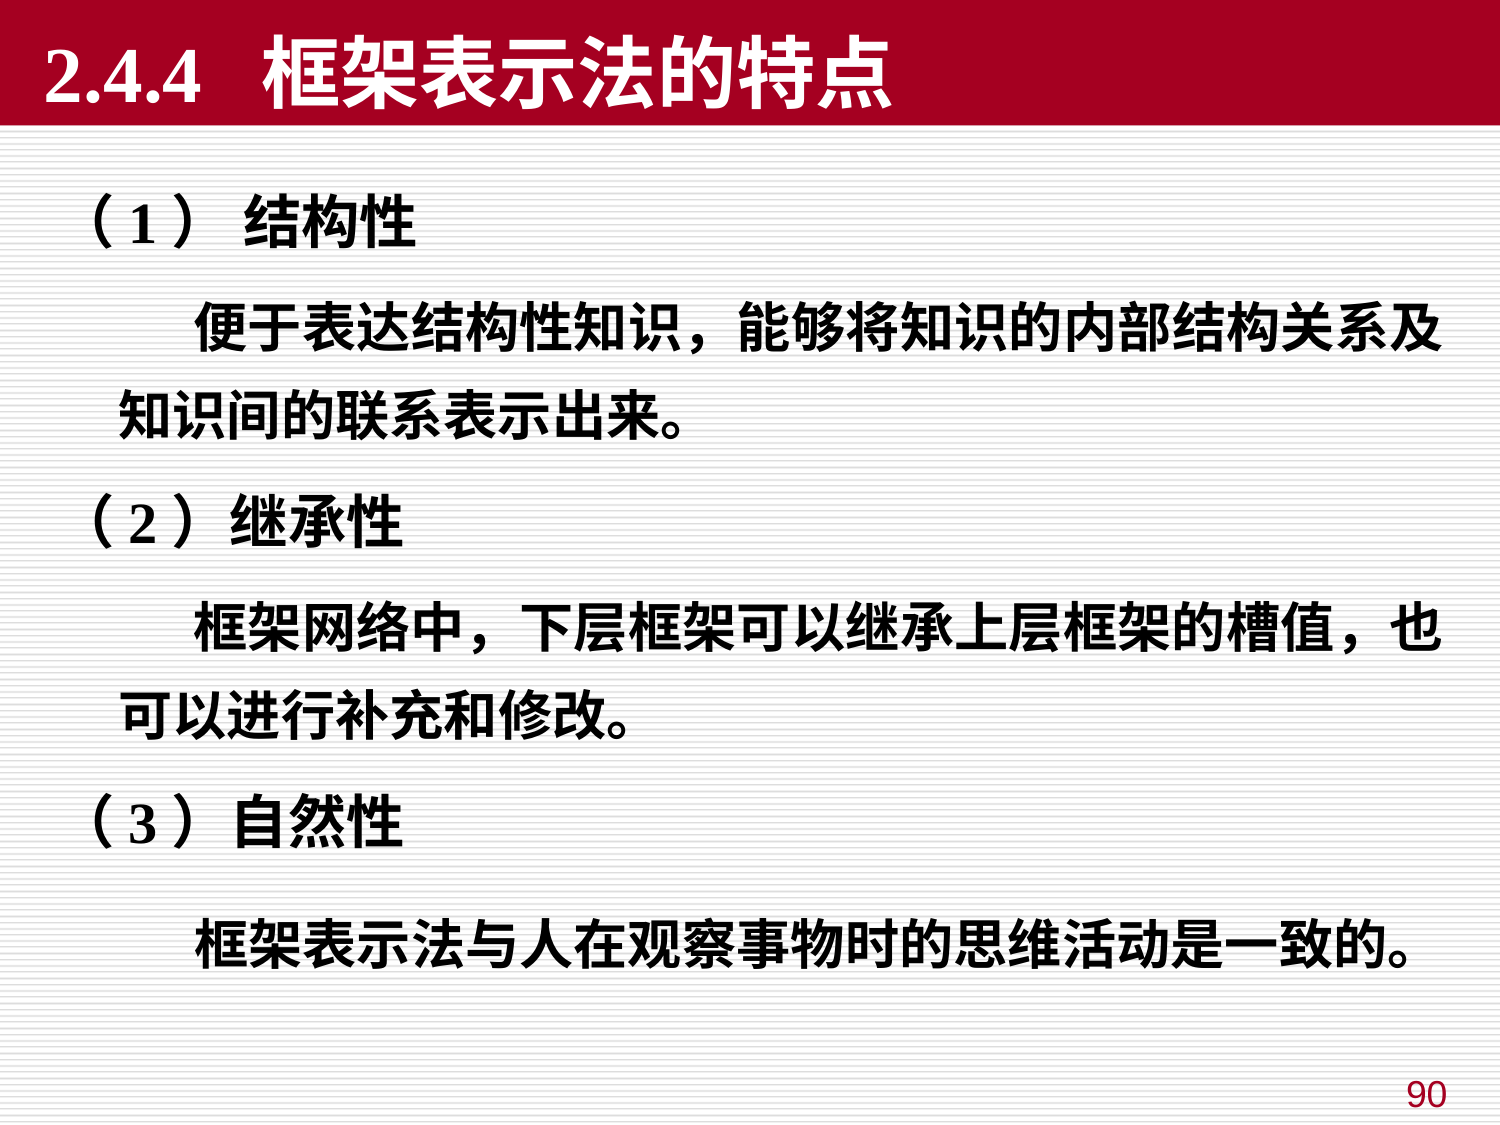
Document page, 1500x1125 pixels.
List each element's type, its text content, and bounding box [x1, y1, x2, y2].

title 2.4.4 框架表示法的特点 [0, 0, 1500, 126]
slide_number 90 [1137, 1062, 1463, 1122]
picture [0, 126, 1500, 1125]
list （1） 结构性 便于表达结构性知识，能够将知识的内部结构关系及知识间的联系表示出来。 （2）继承性 框架网络中，下层框架可以继承上层框架的槽值，也可以进行补充和修改。 （3）自然性 框架表示法与人在观察事物时的思维活动是一致的。 [40, 163, 1460, 1050]
